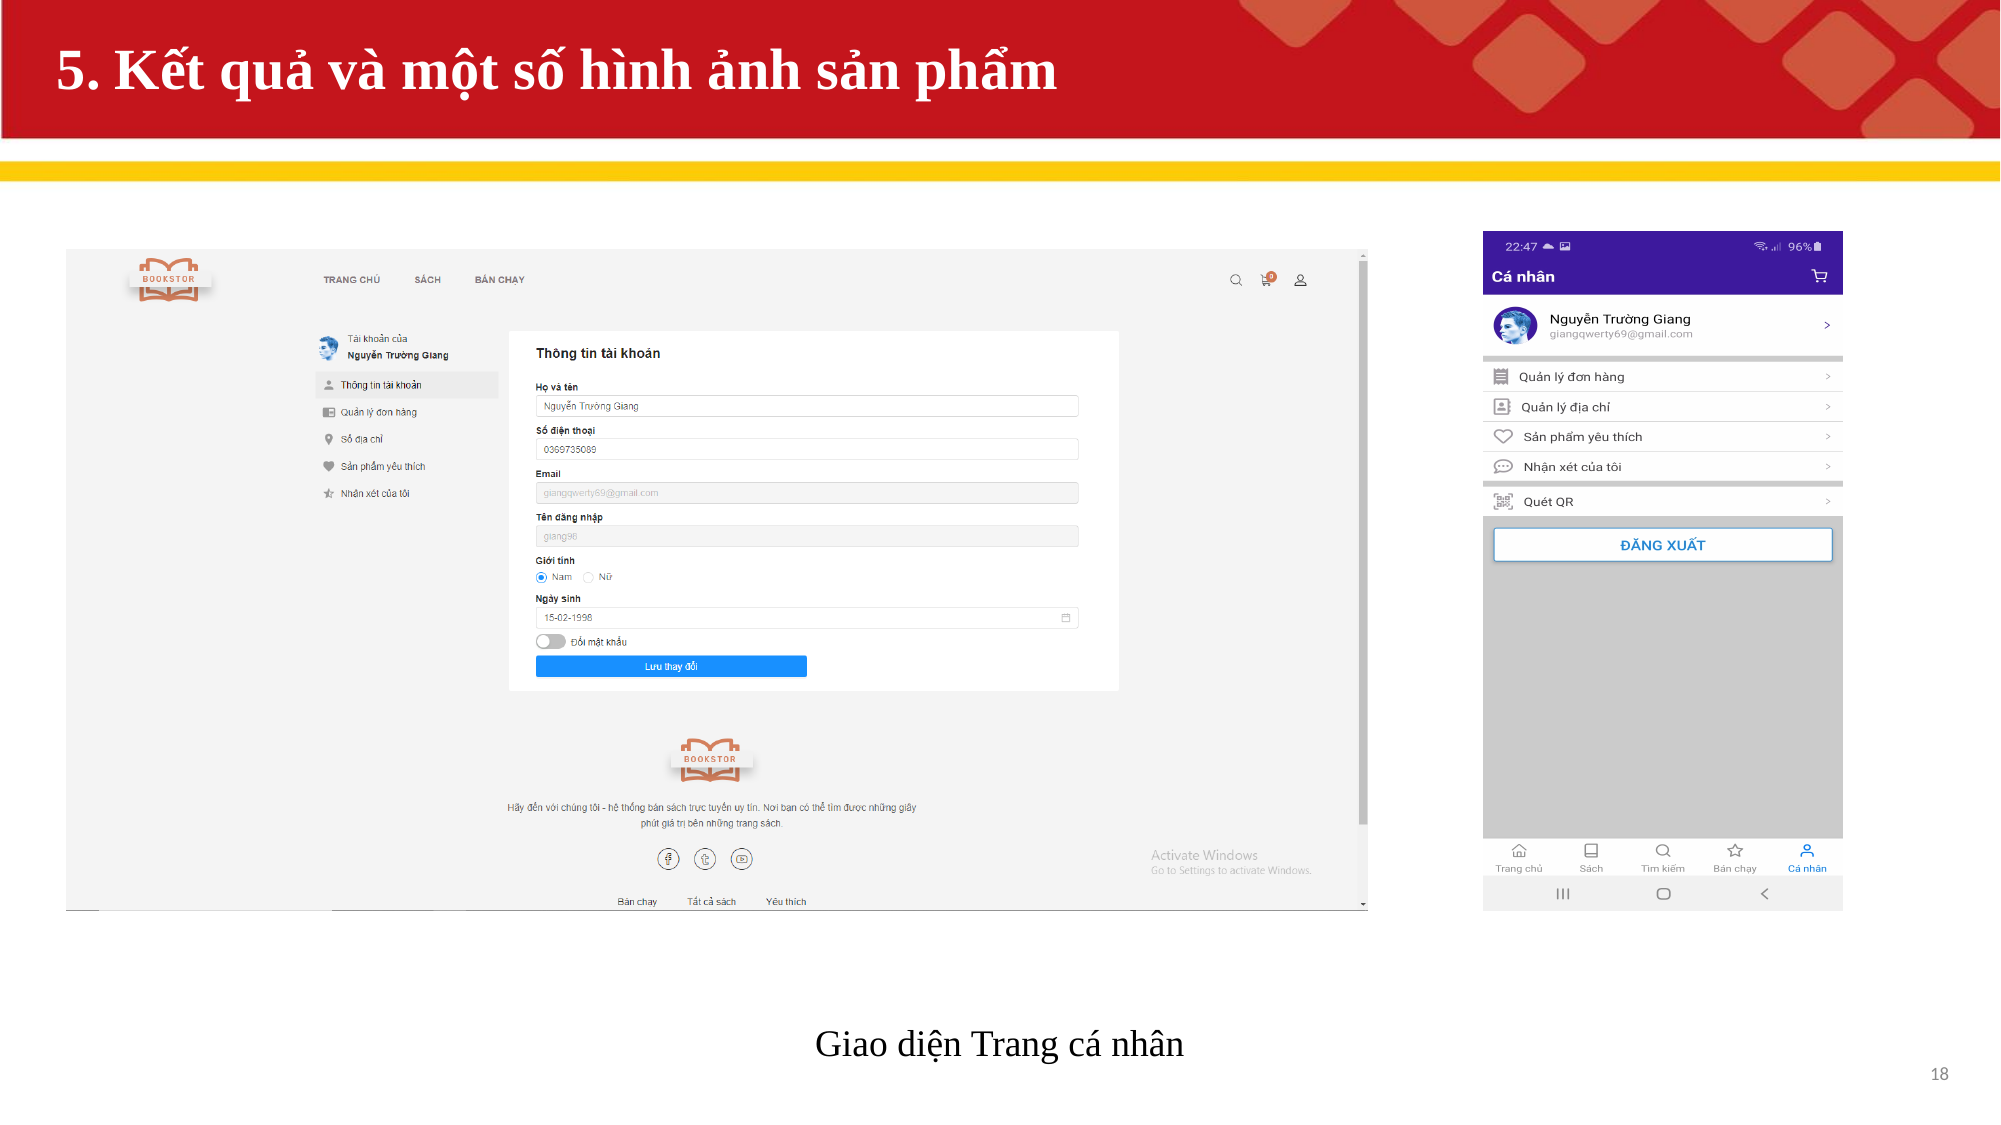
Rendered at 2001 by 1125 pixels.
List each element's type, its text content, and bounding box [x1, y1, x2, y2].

picture [0, 0, 2001, 1125]
slide_number 18 [1412, 1042, 1965, 1103]
text_box Giao diện Trang cá nhân [682, 1012, 1318, 1072]
title 5. Kết quả và một số hình ảnh sản phẩm [41, 0, 1962, 141]
